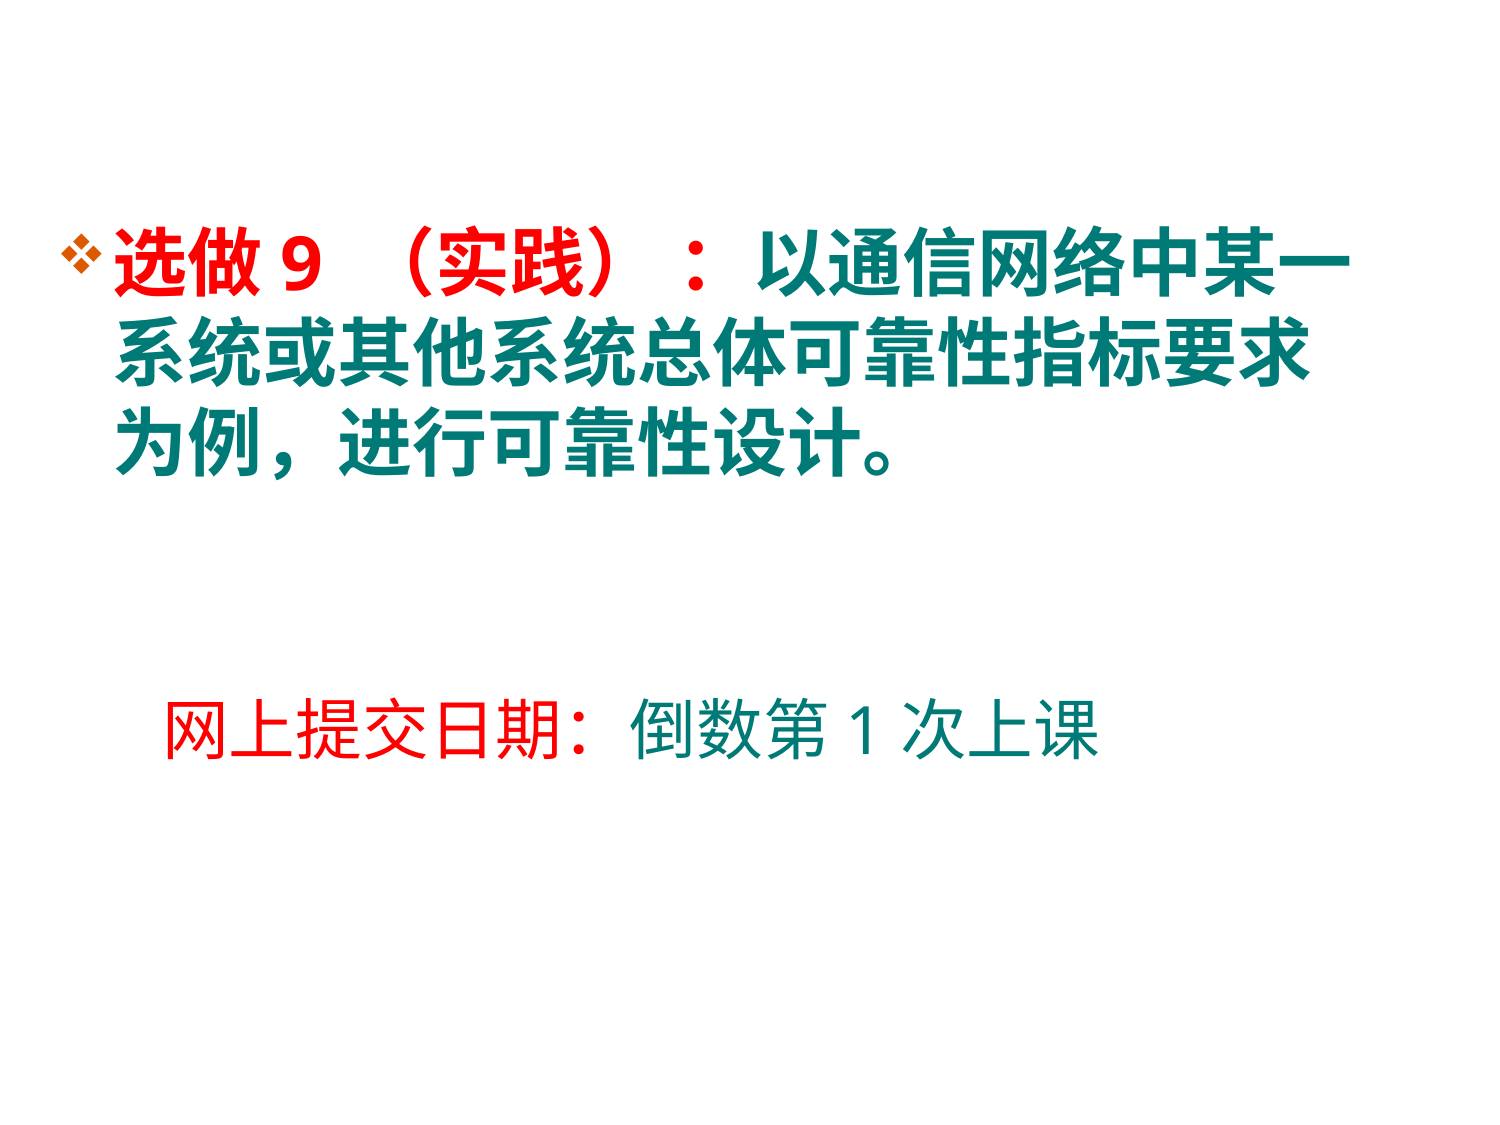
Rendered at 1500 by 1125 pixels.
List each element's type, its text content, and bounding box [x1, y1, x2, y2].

list 选做9 （实践） ：以通信网络中某一系统或其他系统总体可靠性指标要求为例，进行可靠性设计。 [41, 208, 1399, 1059]
text_box 网上提交日期：倒数第1次上课 [147, 680, 1115, 776]
